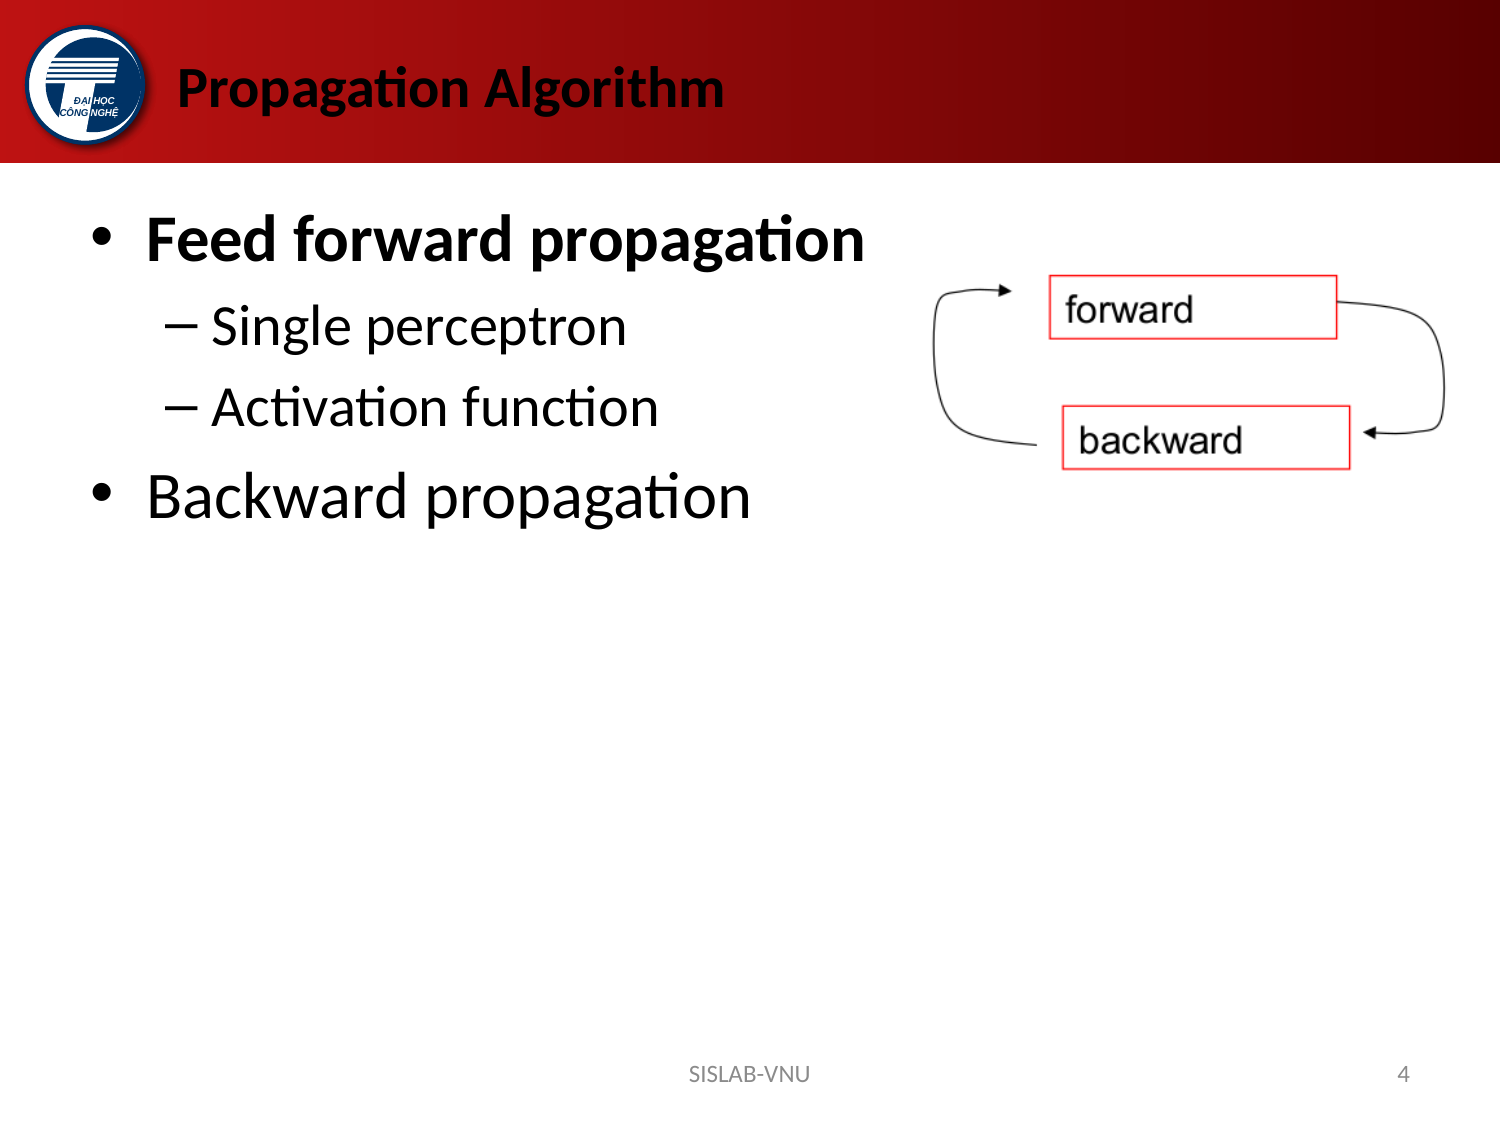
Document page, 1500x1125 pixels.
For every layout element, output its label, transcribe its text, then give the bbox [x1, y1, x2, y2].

picture [927, 262, 1463, 478]
footer SISLAB-VNU [512, 1042, 988, 1103]
list Feed forward propagation Single perceptron Activation function Backward propagation [75, 187, 1425, 1005]
title Propagation Algorithm [162, 24, 1425, 143]
slide_number 4 [1074, 1042, 1425, 1103]
